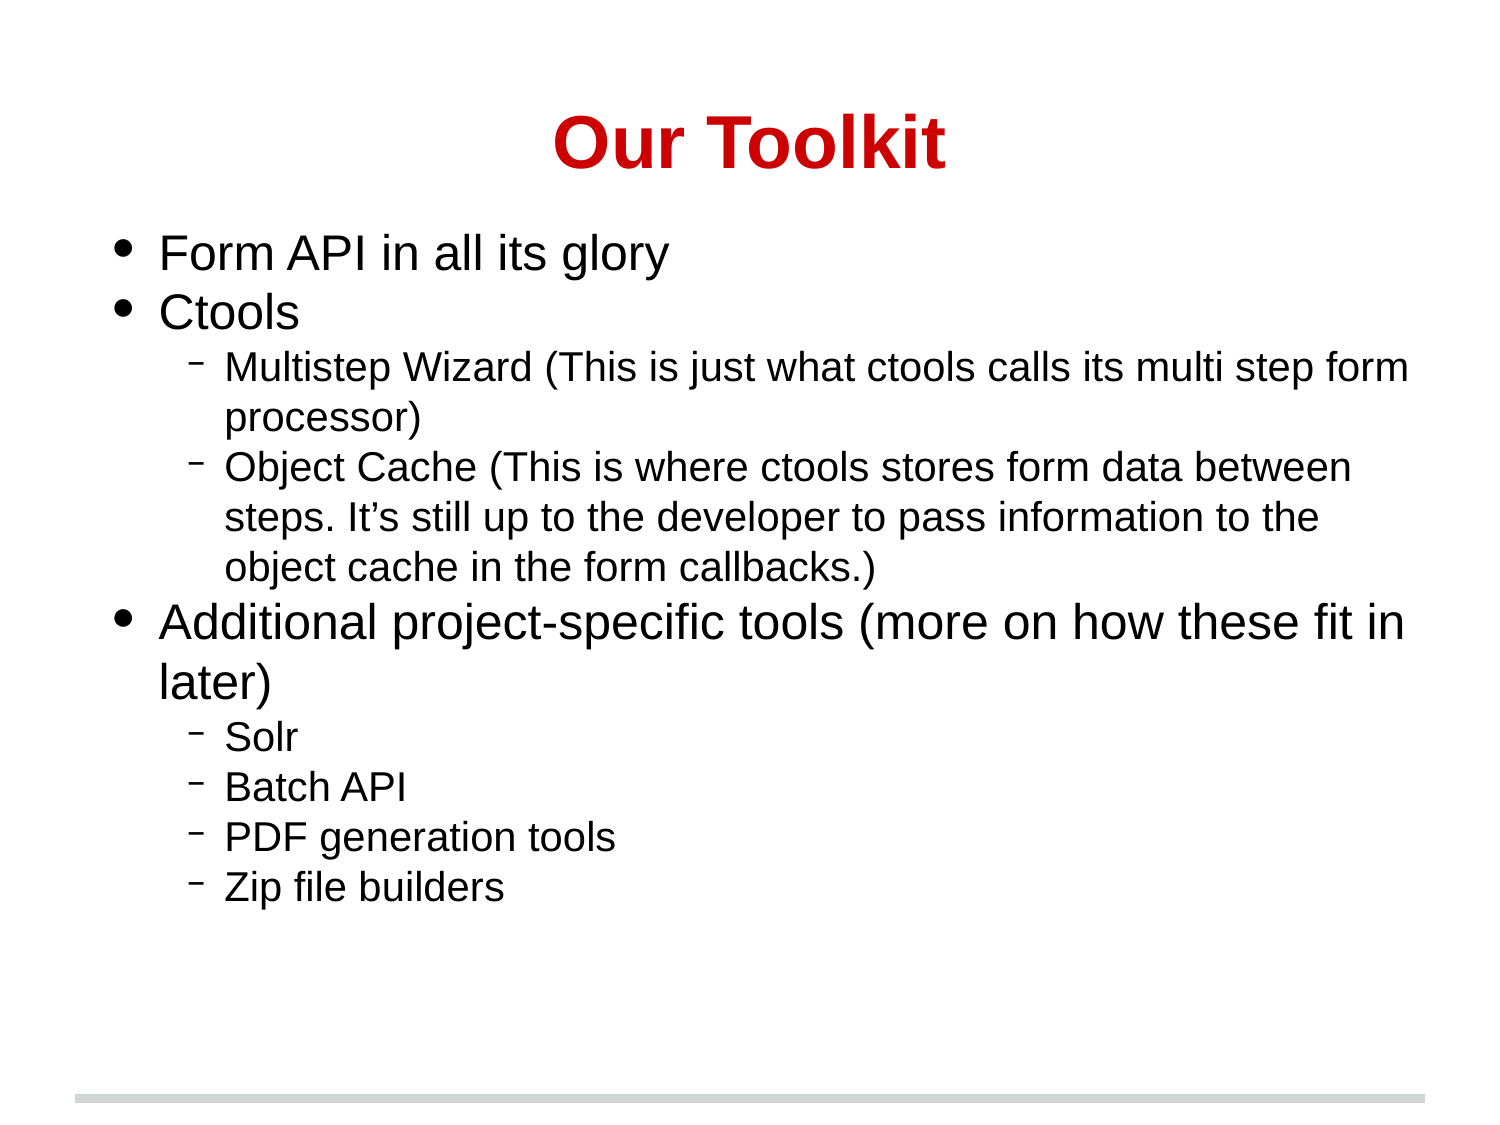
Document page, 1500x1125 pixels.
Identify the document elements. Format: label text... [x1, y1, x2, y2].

title Our Toolkit [75, 45, 1425, 233]
list Form API in all its glory Ctools Multistep Wizard (This is just what ctools calls its multi step form processor) Object Cache (This is where ctools stores form data between steps. It’s still up to the developer to pass information to the object cache in the form callbacks.) Additional project-specific tools (more on how these fit in later) Solr Batch API PDF generation tools Zip file builders [87, 212, 1438, 955]
